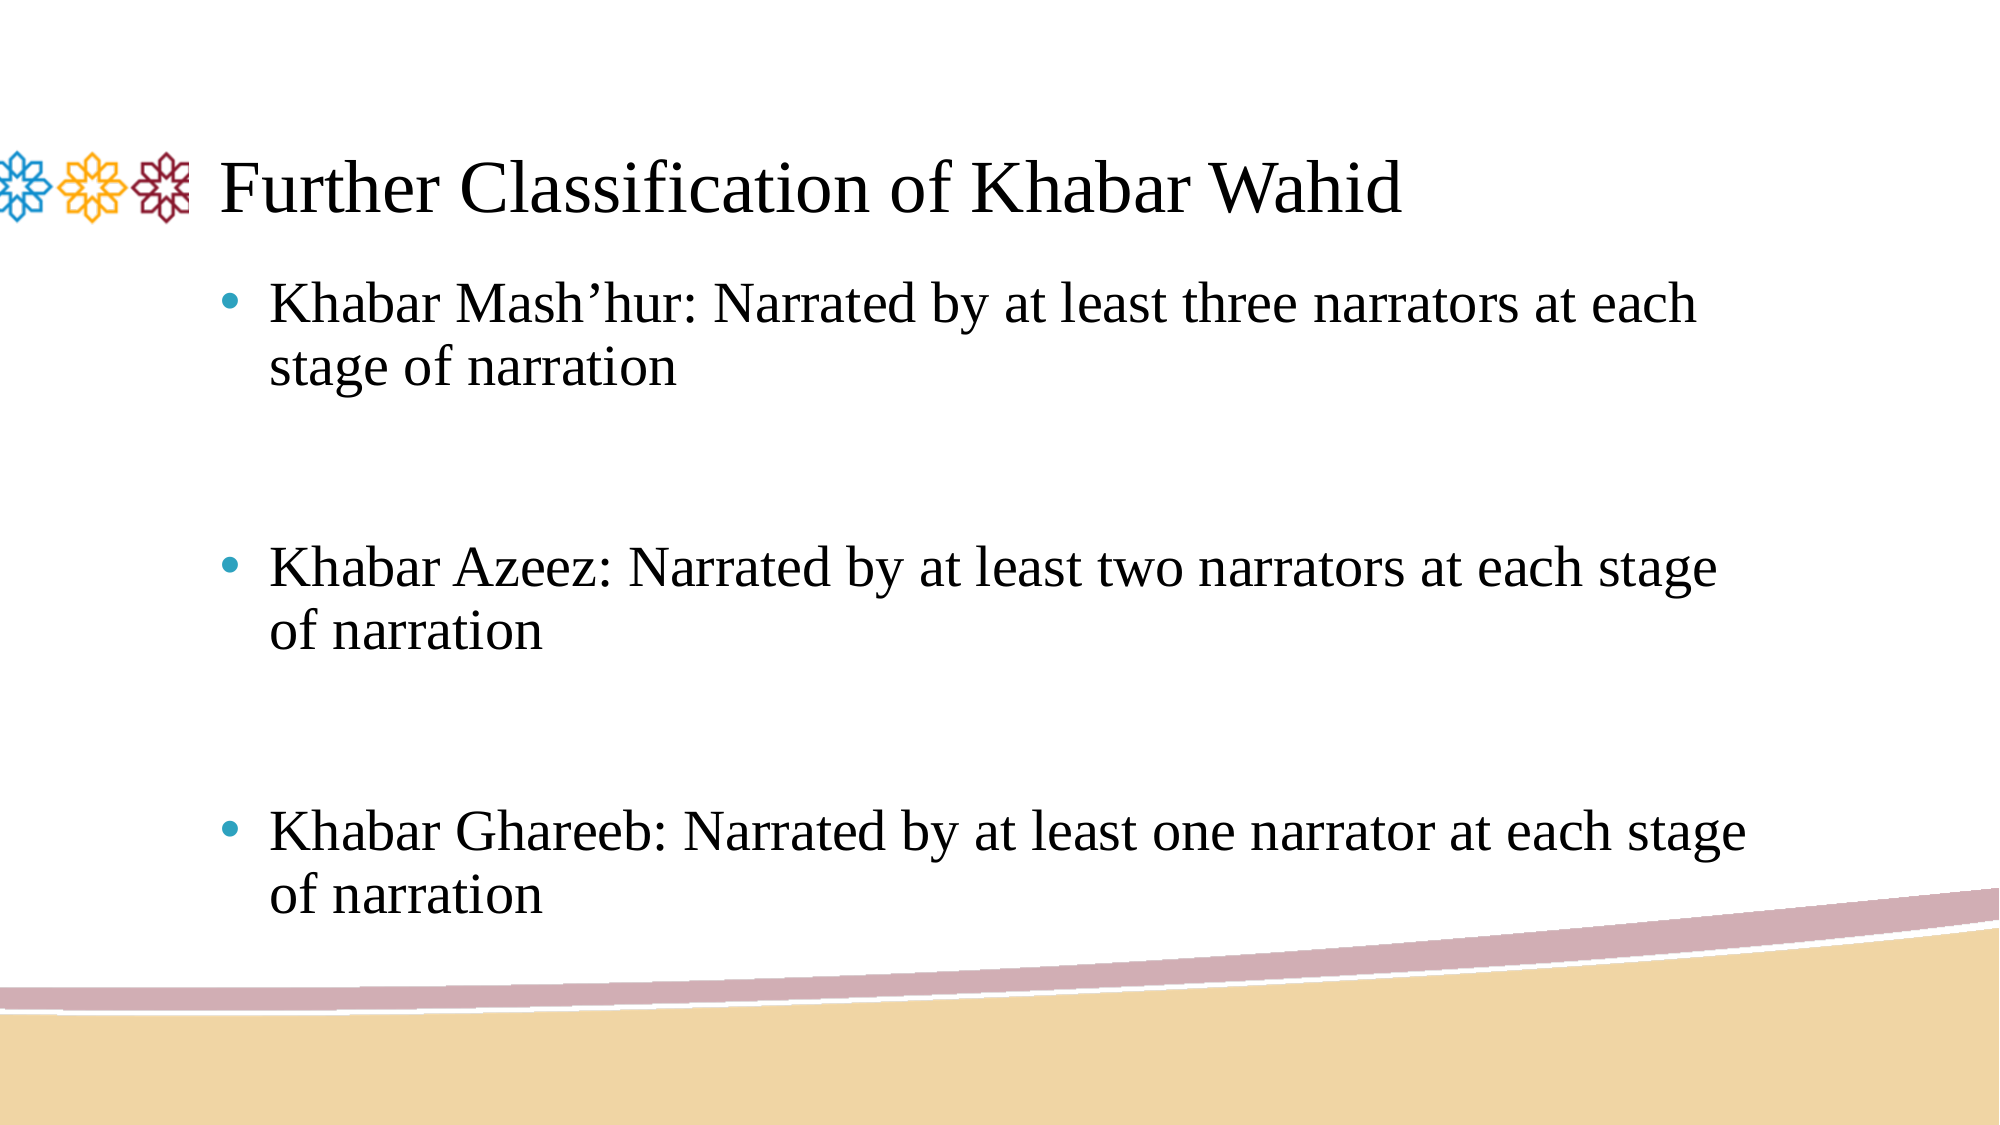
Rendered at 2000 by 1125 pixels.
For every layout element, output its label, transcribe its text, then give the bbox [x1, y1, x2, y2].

picture [0, 887, 2000, 1125]
title Further Classification of Khabar Wahid [200, 24, 1800, 238]
list Khabar Mash’hur: Narrated by at least three narrators at each stage of narration Khabar Azeez: Narrated by at least two narrators at each stage of narration Khabar Ghareeb: Narrated by at least one narrator at each stage of narration [200, 262, 1800, 1013]
picture [0, 137, 189, 232]
